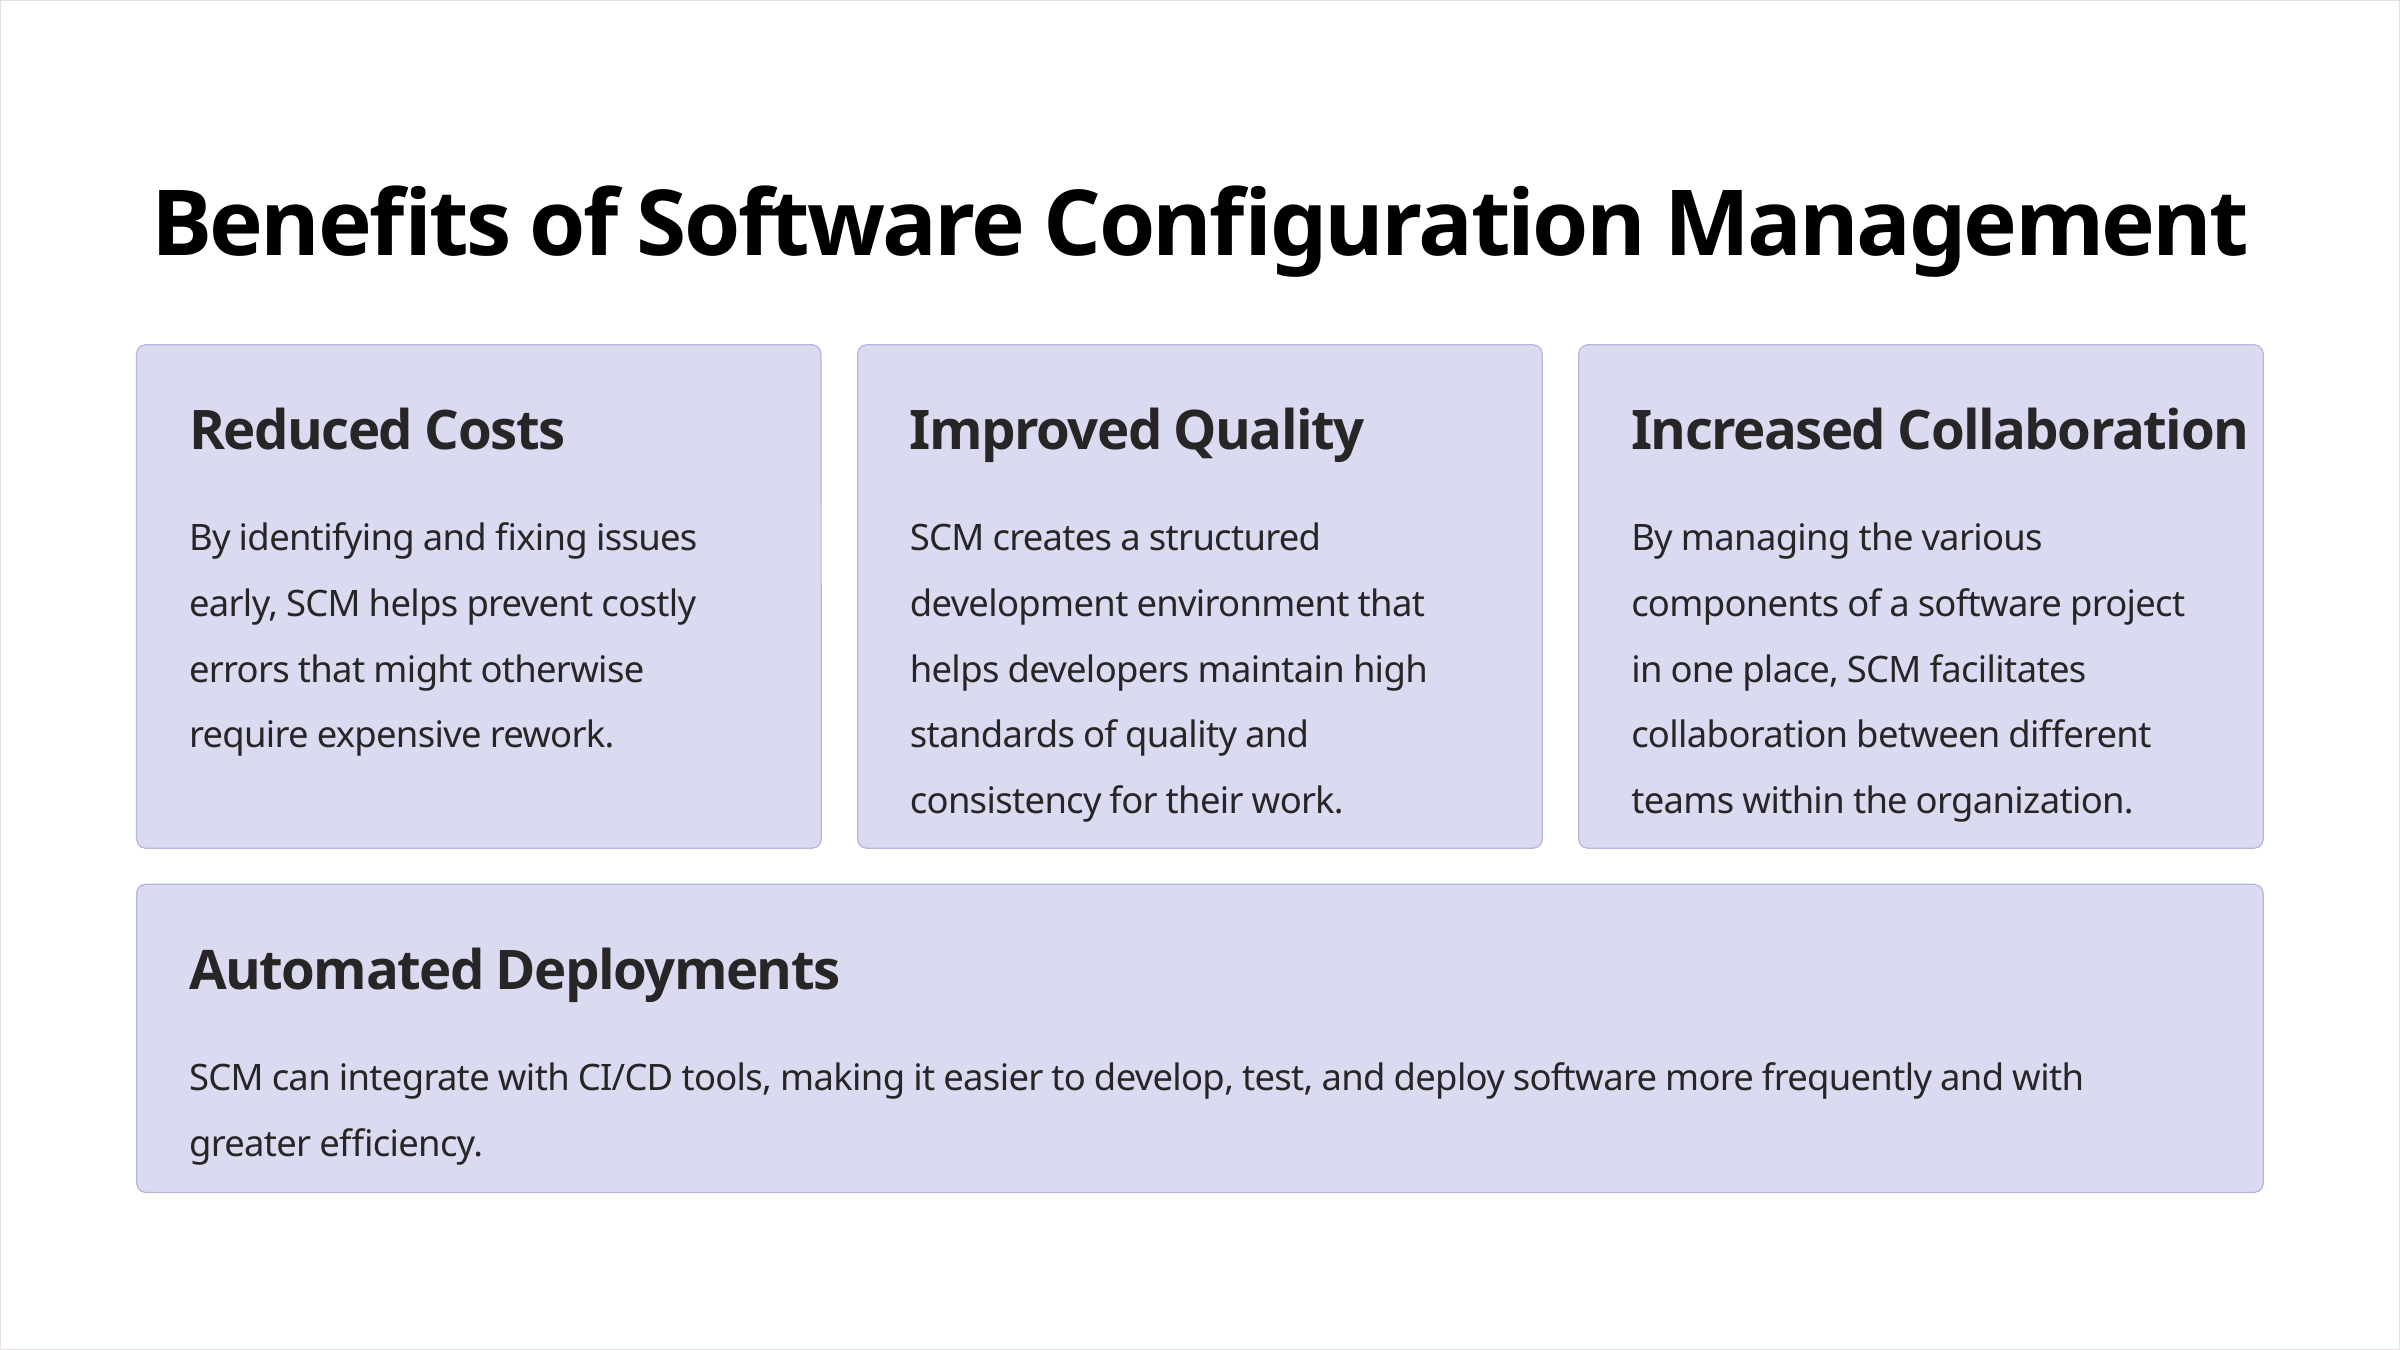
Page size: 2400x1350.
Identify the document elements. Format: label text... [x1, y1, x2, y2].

text_box [0, 0, 2400, 1350]
text_box [857, 344, 1543, 849]
text_box SCM creates a structured development environment that helps developers maintain high standards of quality and consistency for their work. [895, 485, 1505, 811]
text_box Increased Collaboration [1616, 382, 2225, 453]
text_box Improved Quality [895, 382, 1333, 453]
text_box [1578, 344, 2264, 849]
text_box By identifying and fixing issues early, SCM helps prevent costly errors that might otherwise require expensive rework. [174, 485, 784, 746]
text_box Reduced Costs [174, 382, 612, 453]
text_box [136, 884, 2264, 1193]
text_box [136, 344, 822, 849]
text_box Automated Deployments [174, 921, 815, 993]
text_box Benefits of Software Configuration Management [136, 147, 2177, 266]
text_box SCM can integrate with CI/CD tools, making it easier to develop, test, and deploy software more frequently and with greater efficiency. [174, 1024, 2226, 1156]
text_box By managing the various components of a software project in one place, SCM facilitates collaboration between different teams within the organization. [1616, 485, 2226, 811]
